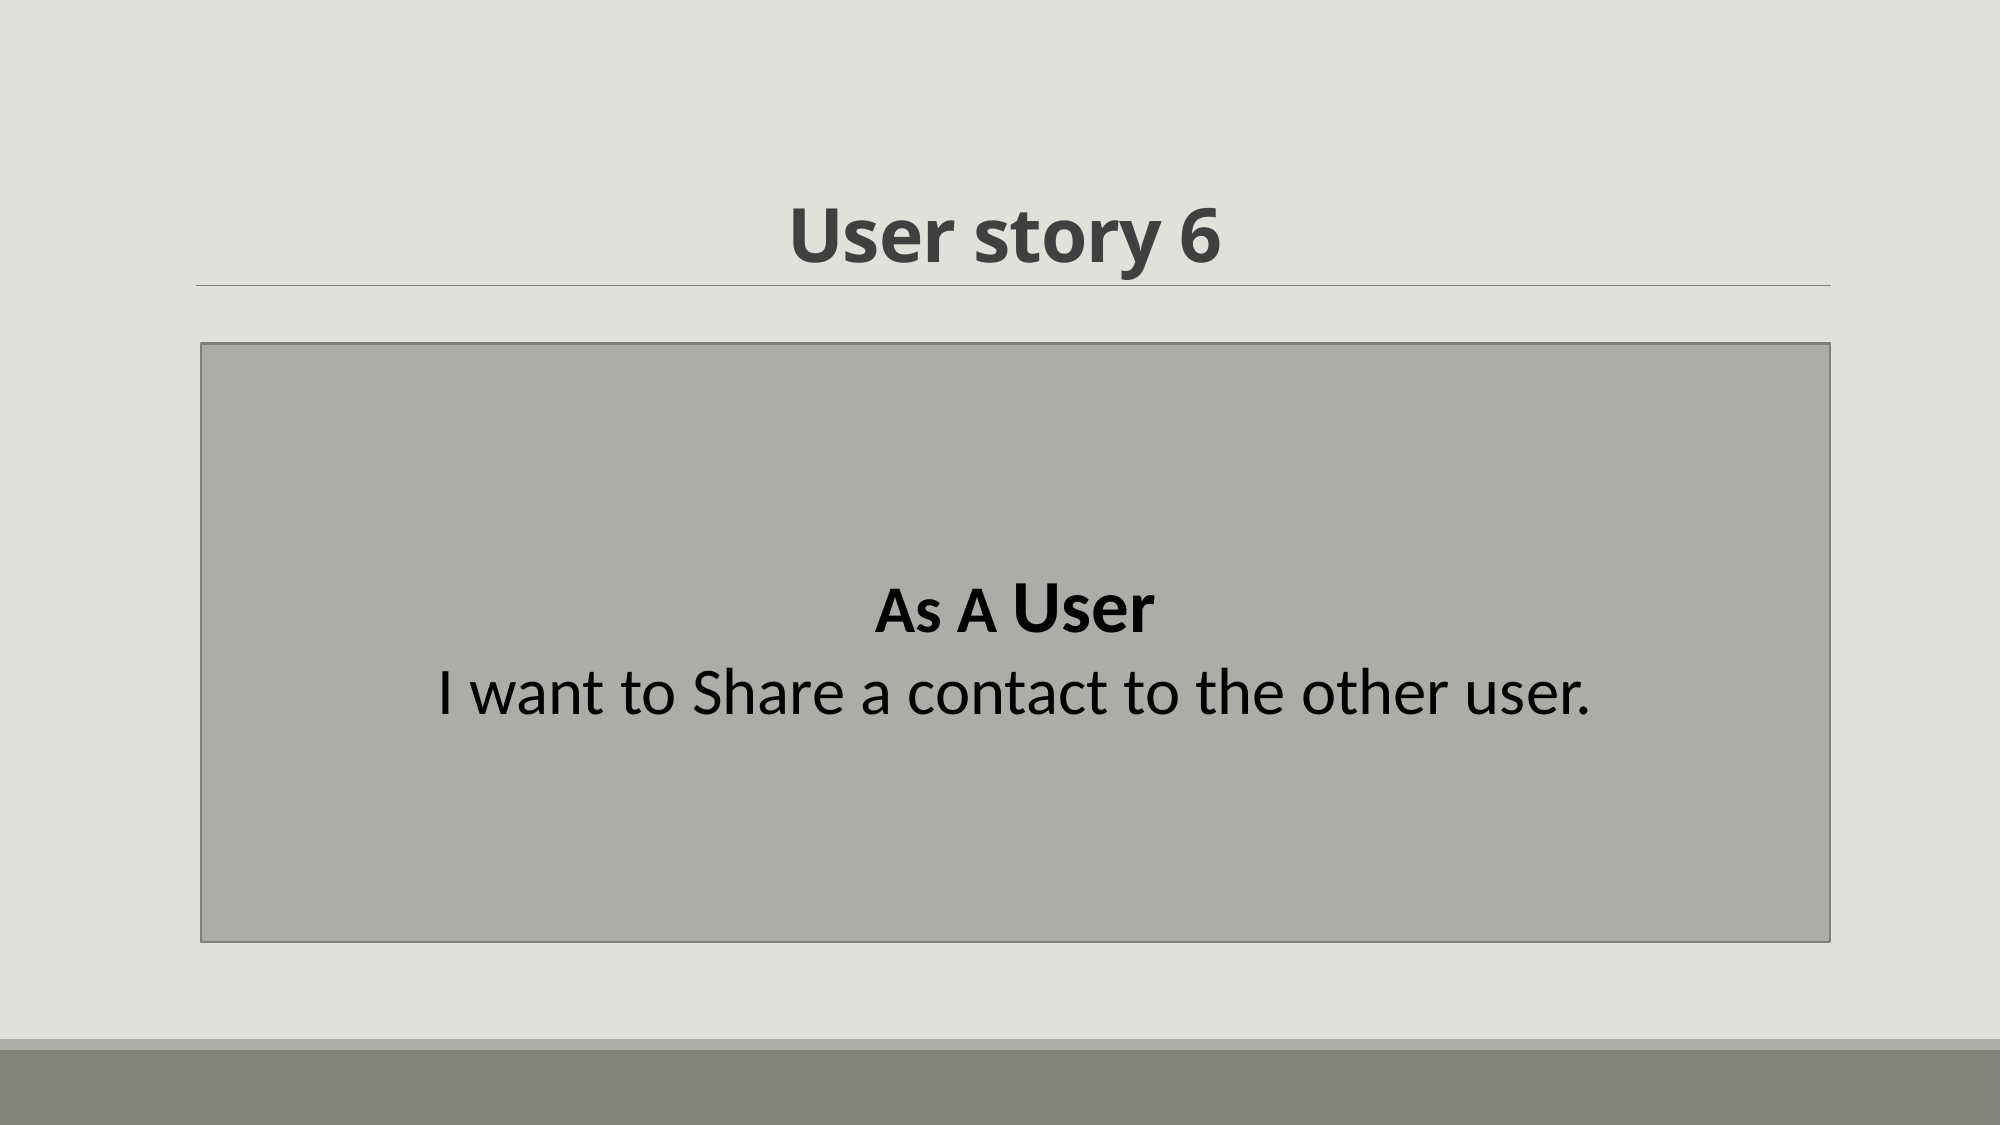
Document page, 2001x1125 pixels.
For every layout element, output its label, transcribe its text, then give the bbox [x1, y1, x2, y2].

text_box As A User I want to Share a contact to the other user. [200, 342, 1831, 943]
title User story 6 [180, 47, 1830, 285]
